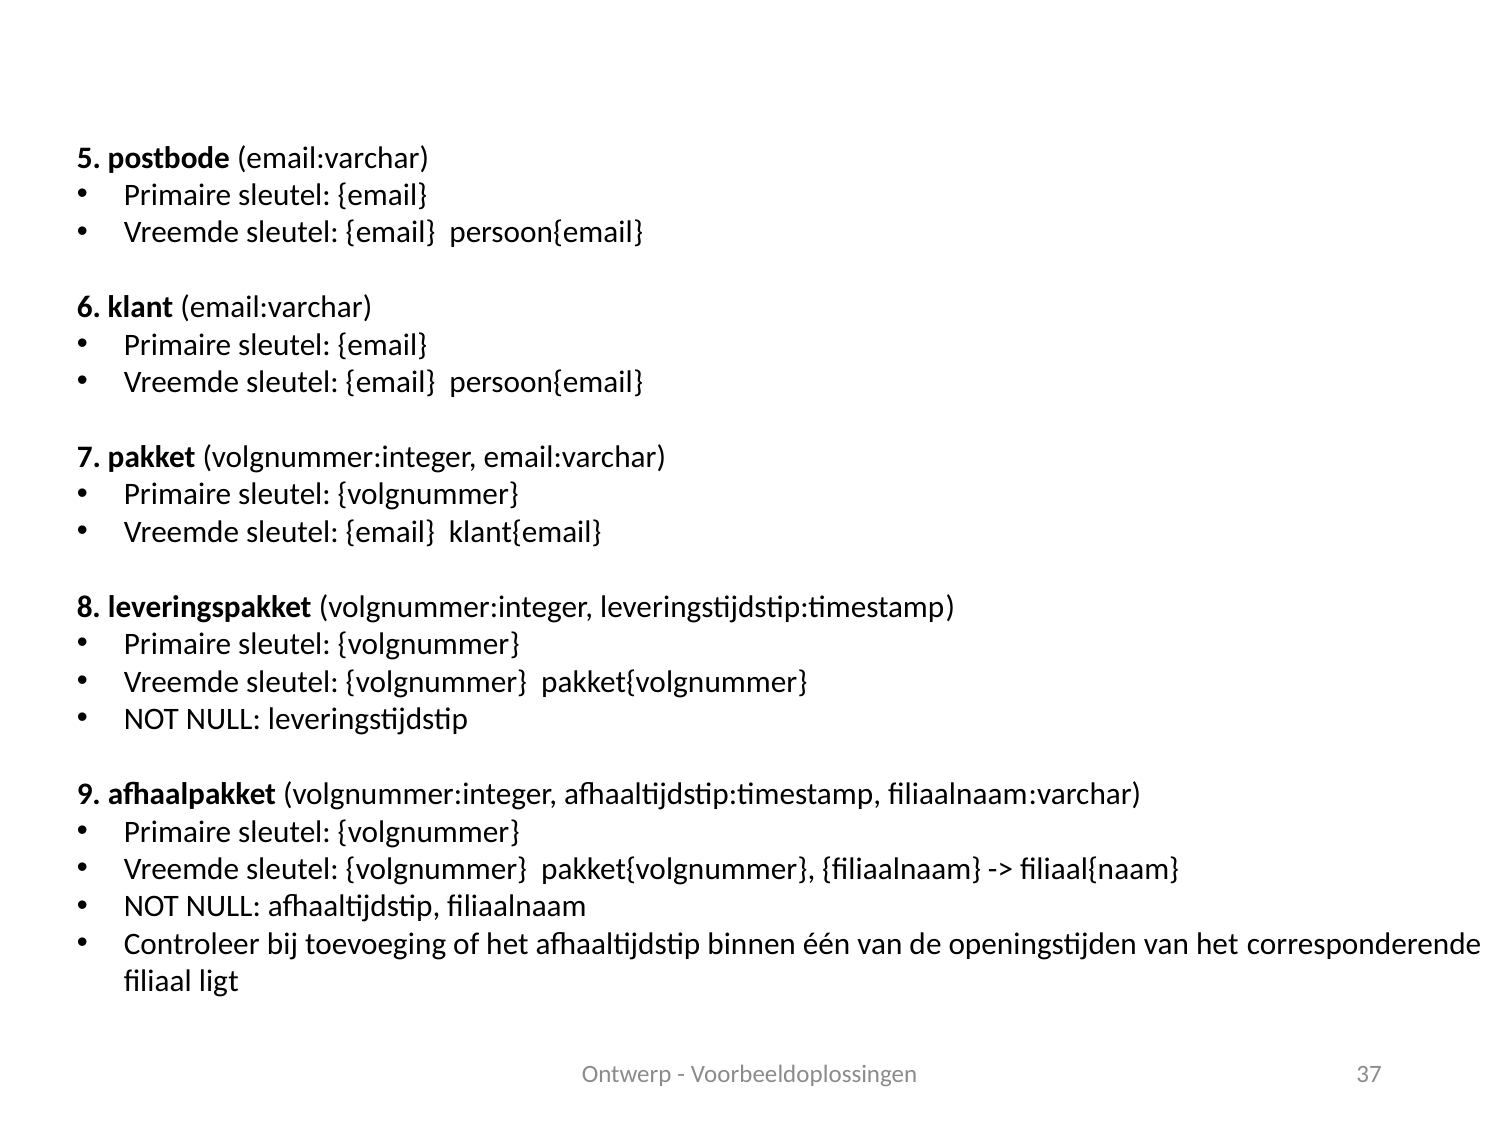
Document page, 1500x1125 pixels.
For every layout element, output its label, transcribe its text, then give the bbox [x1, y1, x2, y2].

footer Ontwerp - Voorbeeldoplossingen [435, 1042, 1059, 1103]
slide_number 37 [1059, 1042, 1397, 1103]
